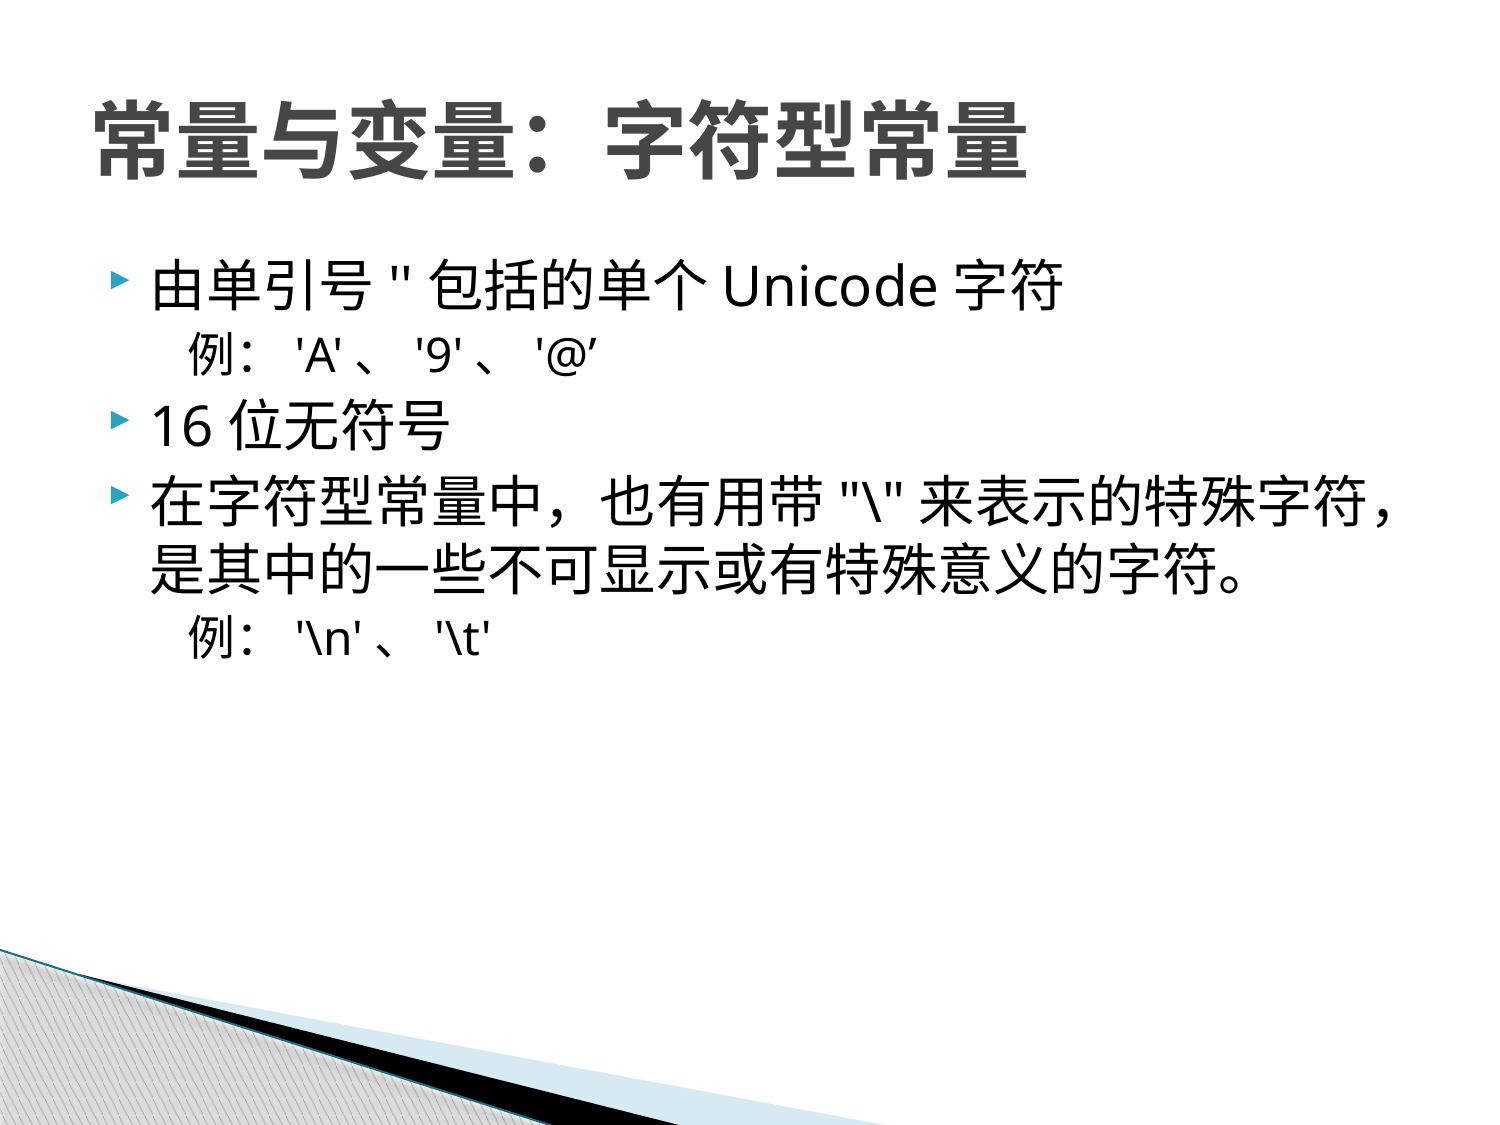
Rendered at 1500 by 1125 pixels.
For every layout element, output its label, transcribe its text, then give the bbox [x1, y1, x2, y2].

list 由单引号''包括的单个Unicode字符 例：'A'、'9'、'@’ 16位无符号 在字符型常量中，也有用带"\"来表示的特殊字符，是其中的一些不可显示或有特殊意义的字符。 例：'\n'、'\t' [75, 243, 1425, 986]
title 常量与变量：字符型常量 [75, 45, 1425, 233]
